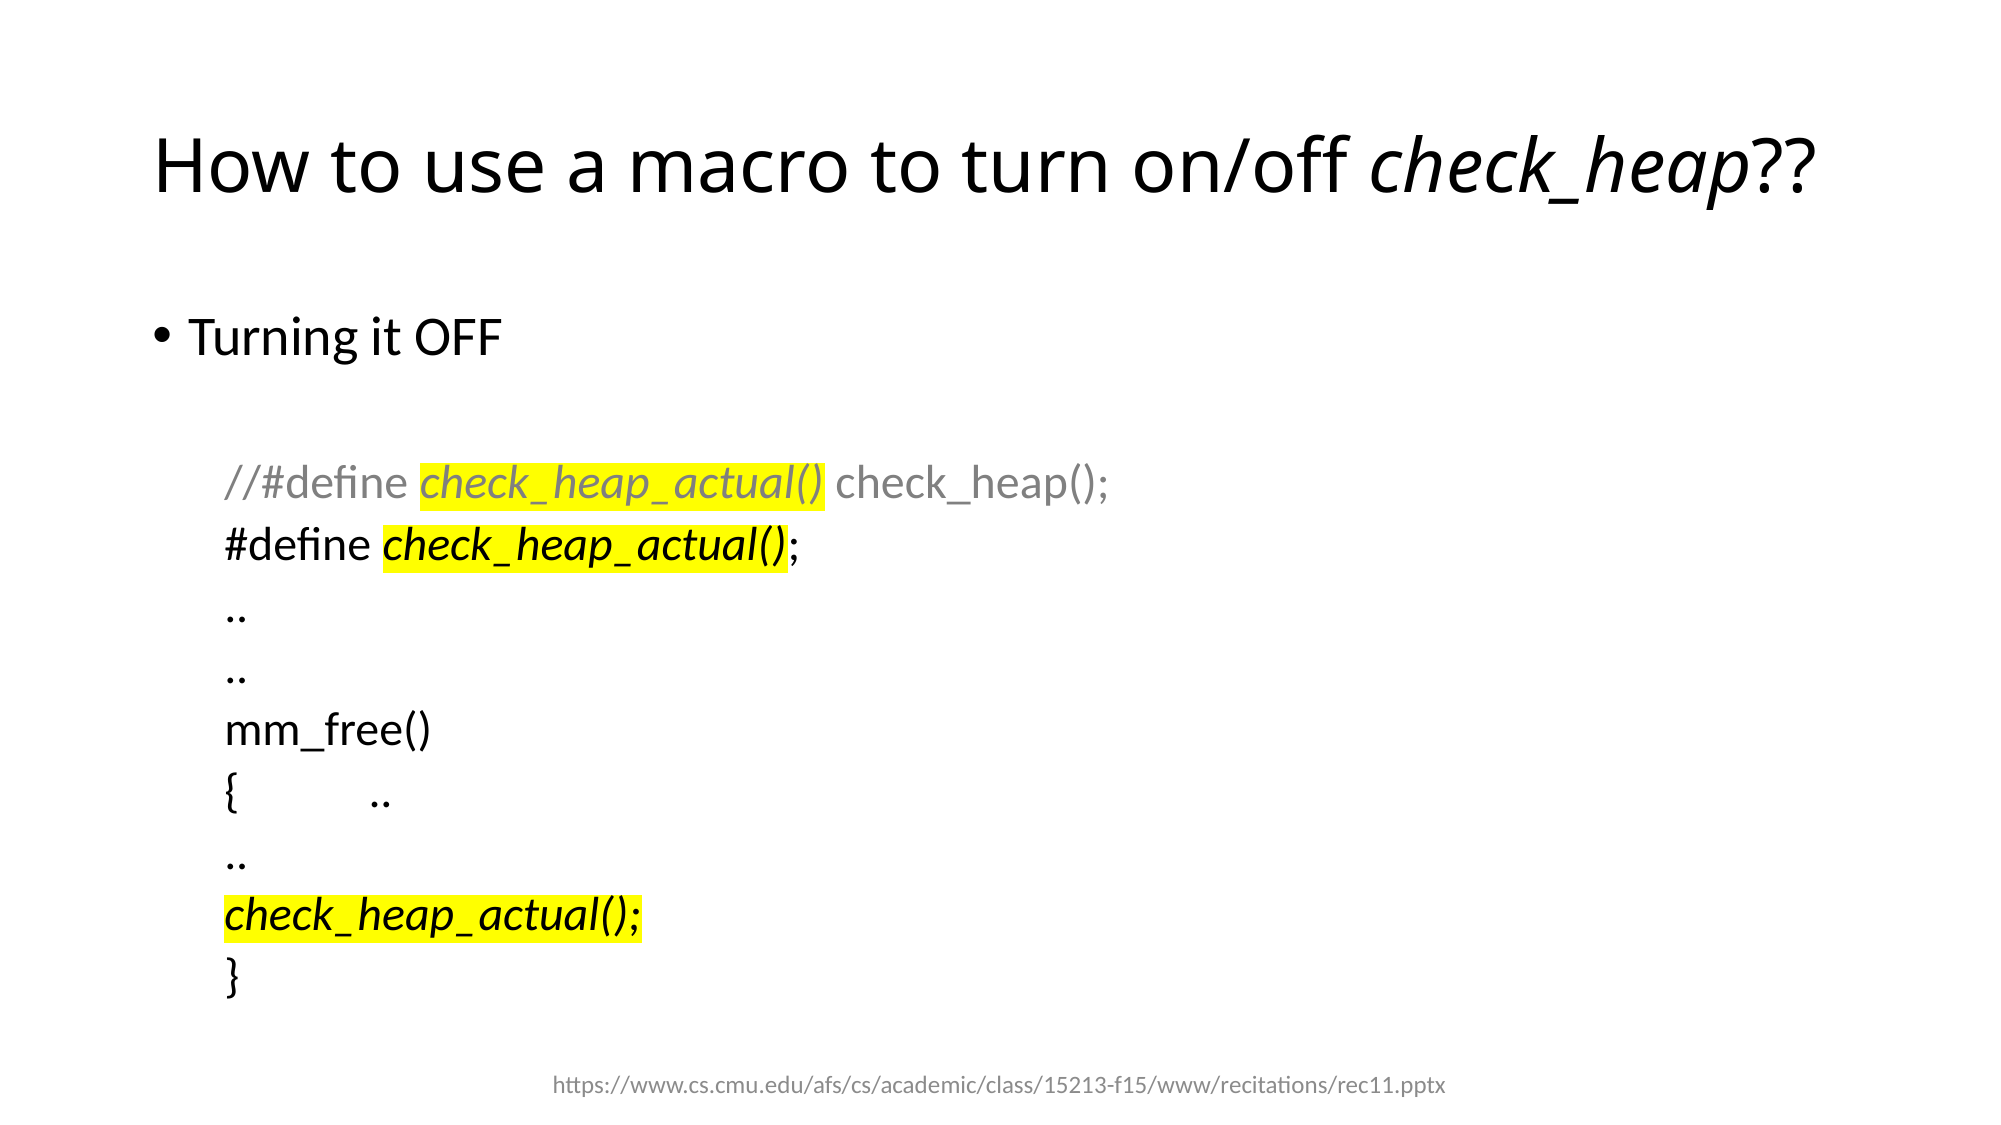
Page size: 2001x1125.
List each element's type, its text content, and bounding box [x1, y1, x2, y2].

list Turning it OFF //#define check_heap_actual() check_heap(); #define check_heap_actual(); .. .. mm_free() { .. .. check_heap_actual(); } [137, 299, 1863, 1014]
title How to use a macro to turn on/off check_heap?? [137, 59, 1863, 278]
footer https://www.cs.cmu.edu/afs/cs/academic/class/15213-f15/www/recitations/rec11.pptx [399, 1053, 1600, 1114]
